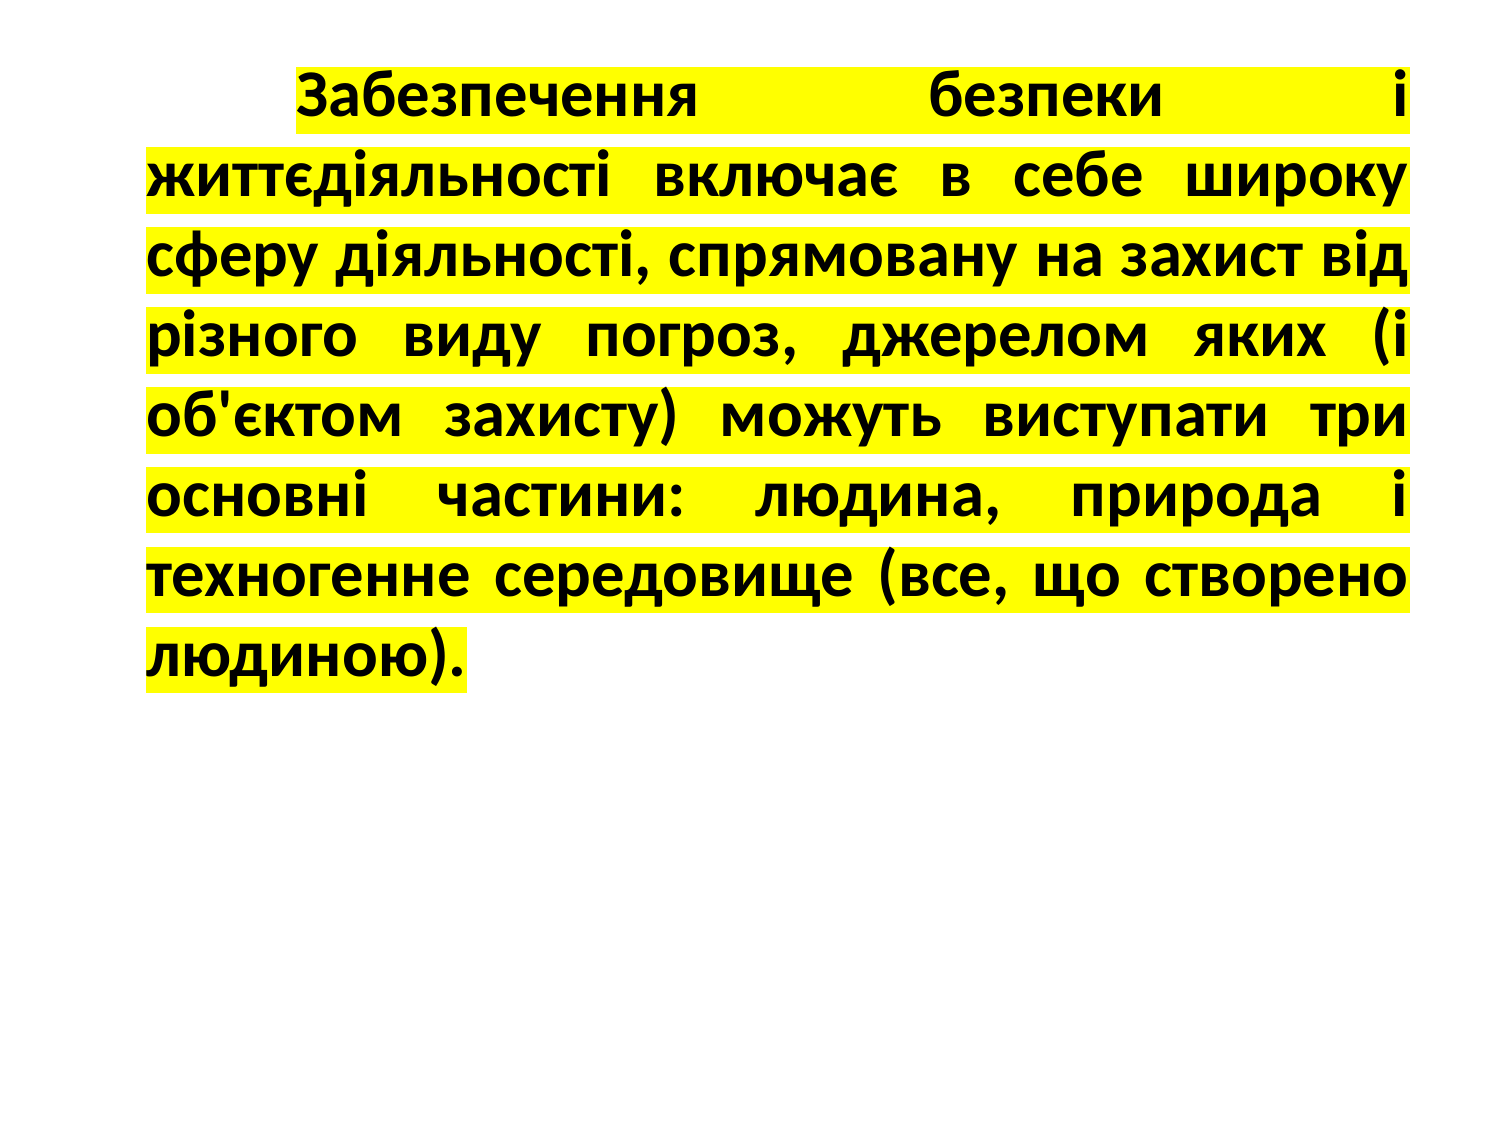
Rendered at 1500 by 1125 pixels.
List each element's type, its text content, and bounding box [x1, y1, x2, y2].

list Забезпечення безпеки і життєдіяльності включає в себе широку сферу діяльності, спрямовану на захист від різного виду погроз, джерелом яких (і об'єктом захисту) можуть виступати три основні частини: людина, природа і техногенне середовище (все, що створено людиною). [75, 42, 1425, 1083]
